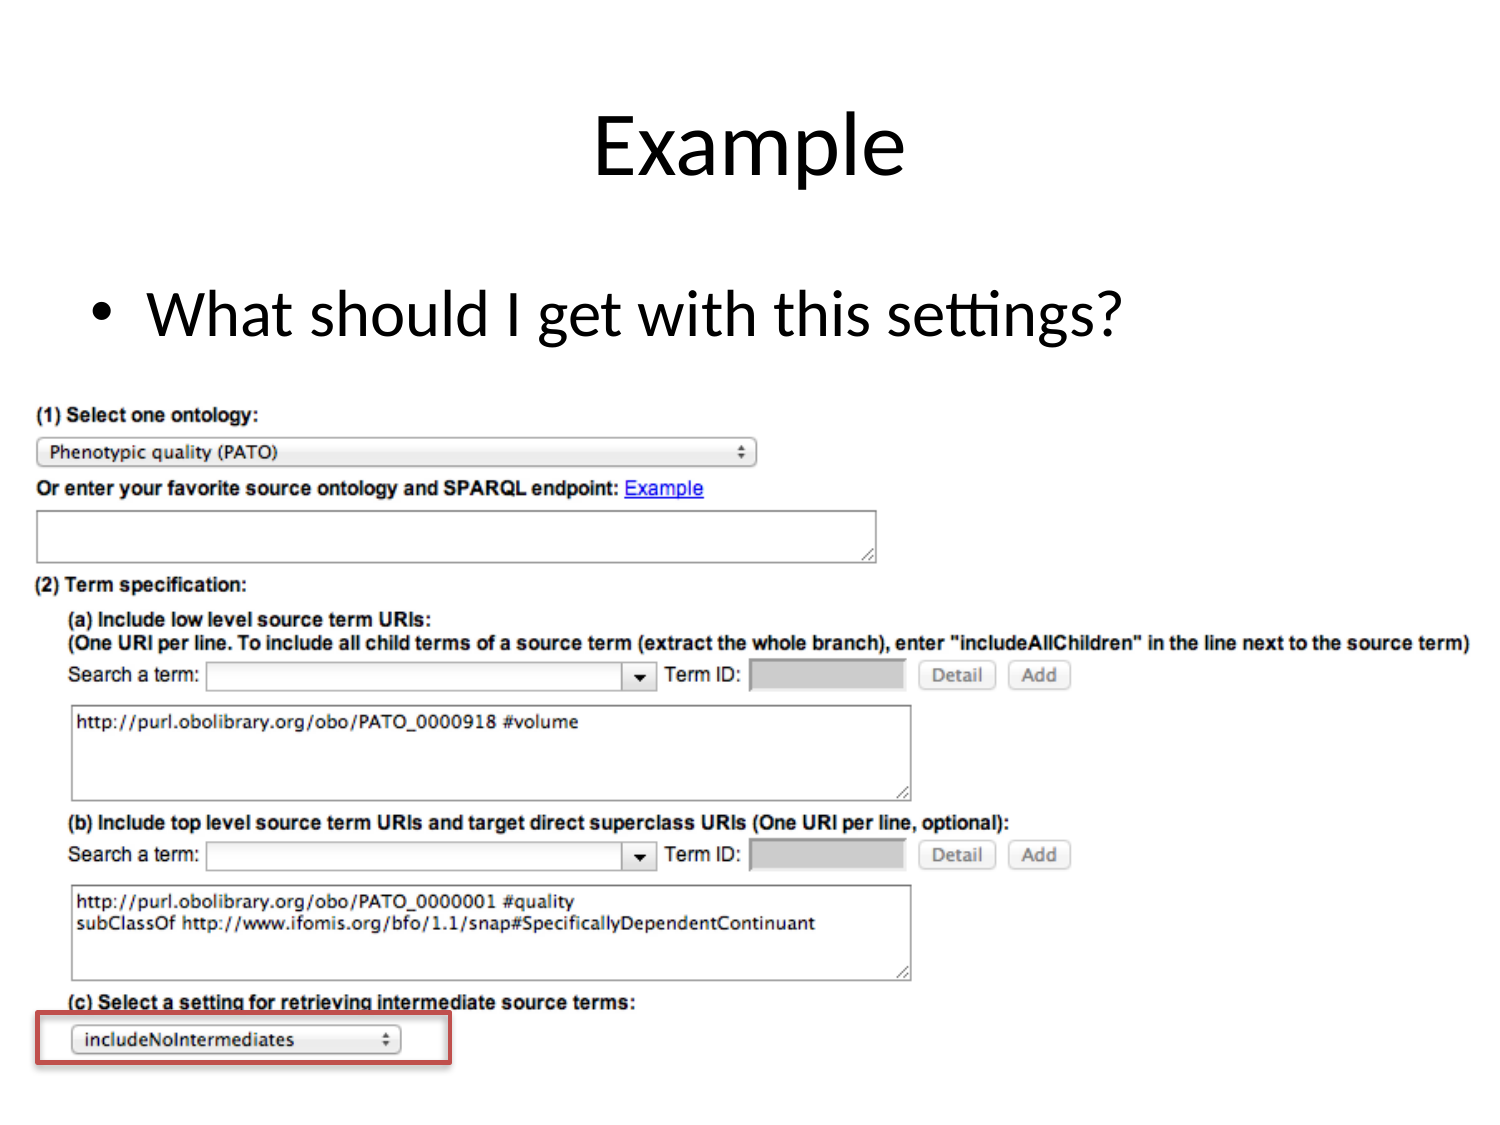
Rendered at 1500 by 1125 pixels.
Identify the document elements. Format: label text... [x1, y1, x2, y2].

list What should I get with this settings? [75, 262, 1425, 398]
picture [0, 399, 1500, 1068]
title Example [75, 45, 1425, 233]
